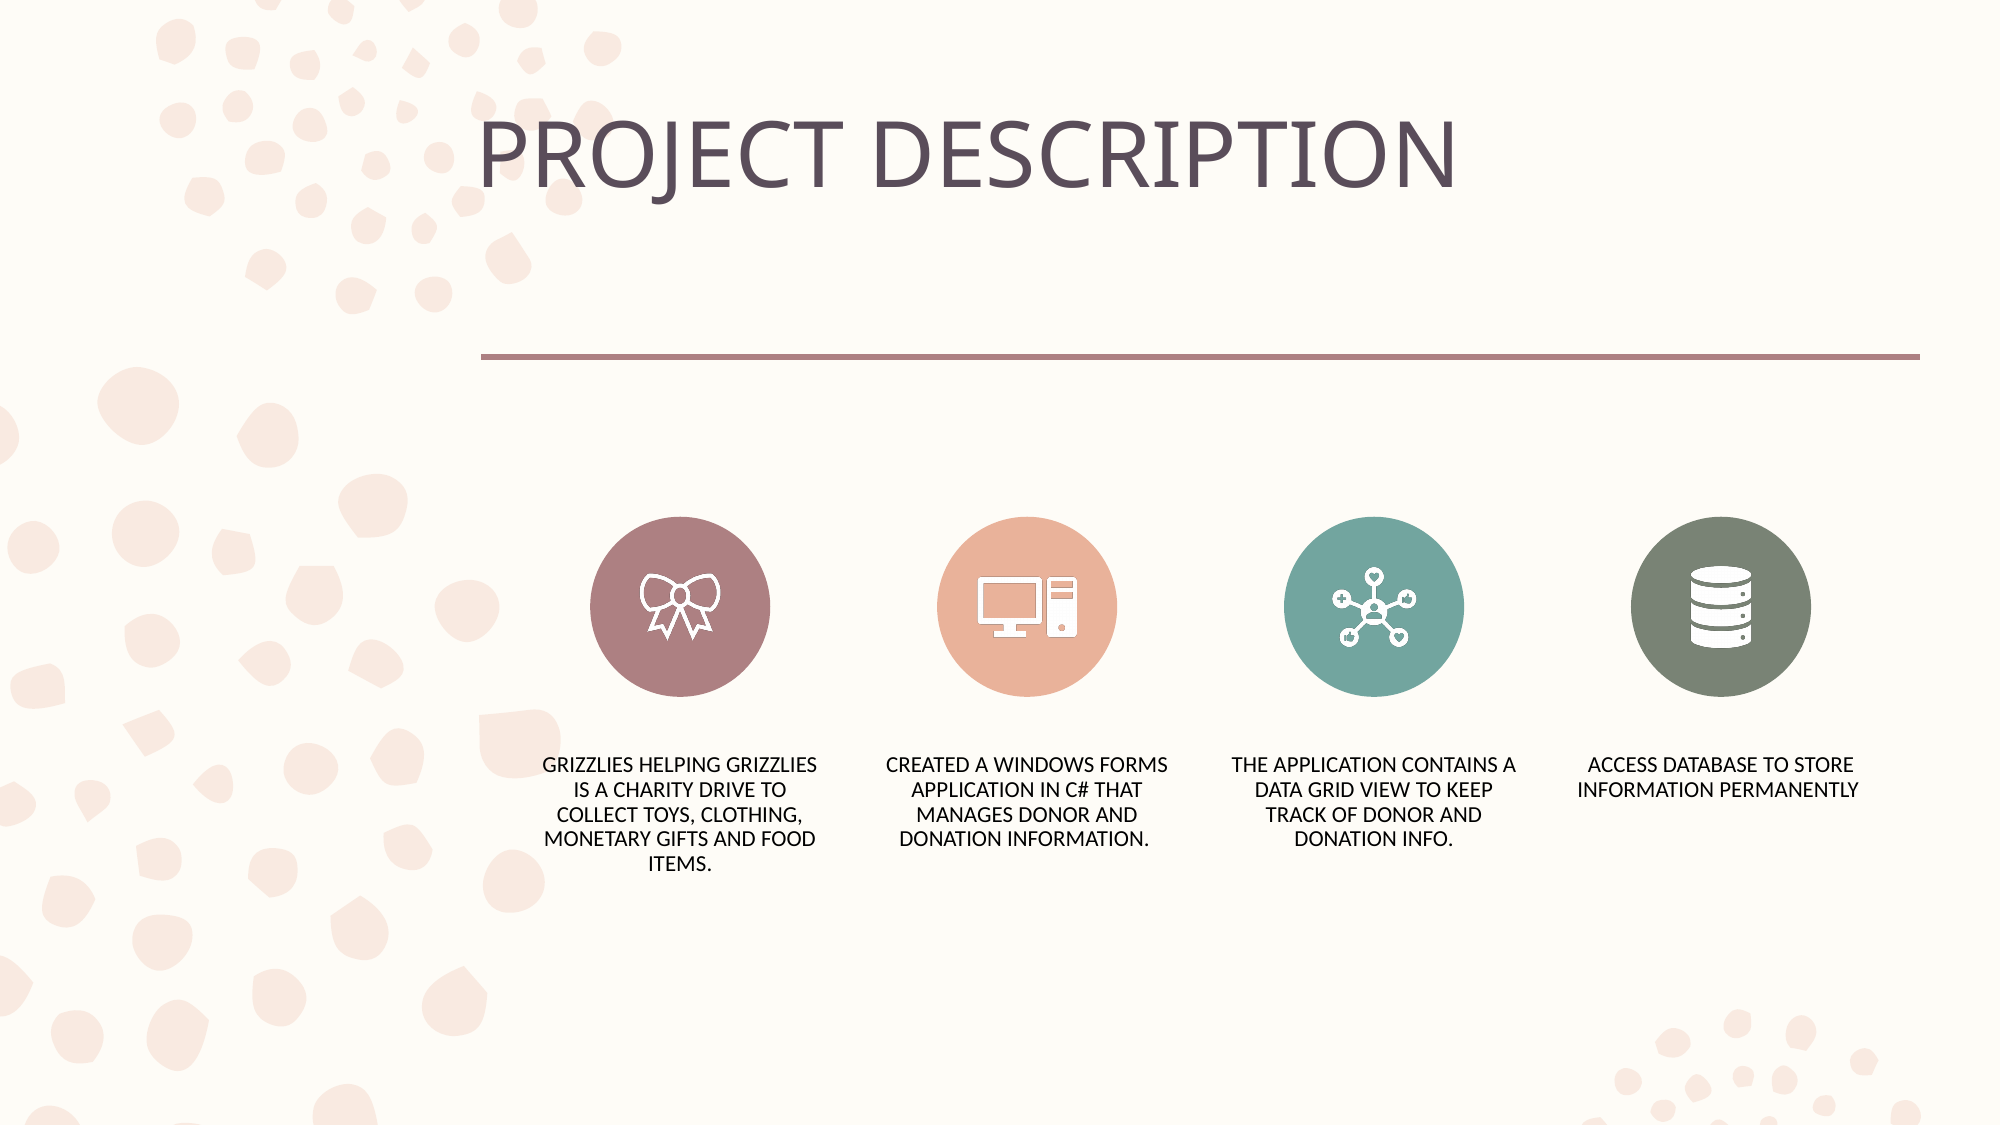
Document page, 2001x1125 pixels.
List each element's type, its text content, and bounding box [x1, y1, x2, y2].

title PROJECT DESCRIPTION [460, 93, 1920, 350]
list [480, 399, 1921, 1000]
